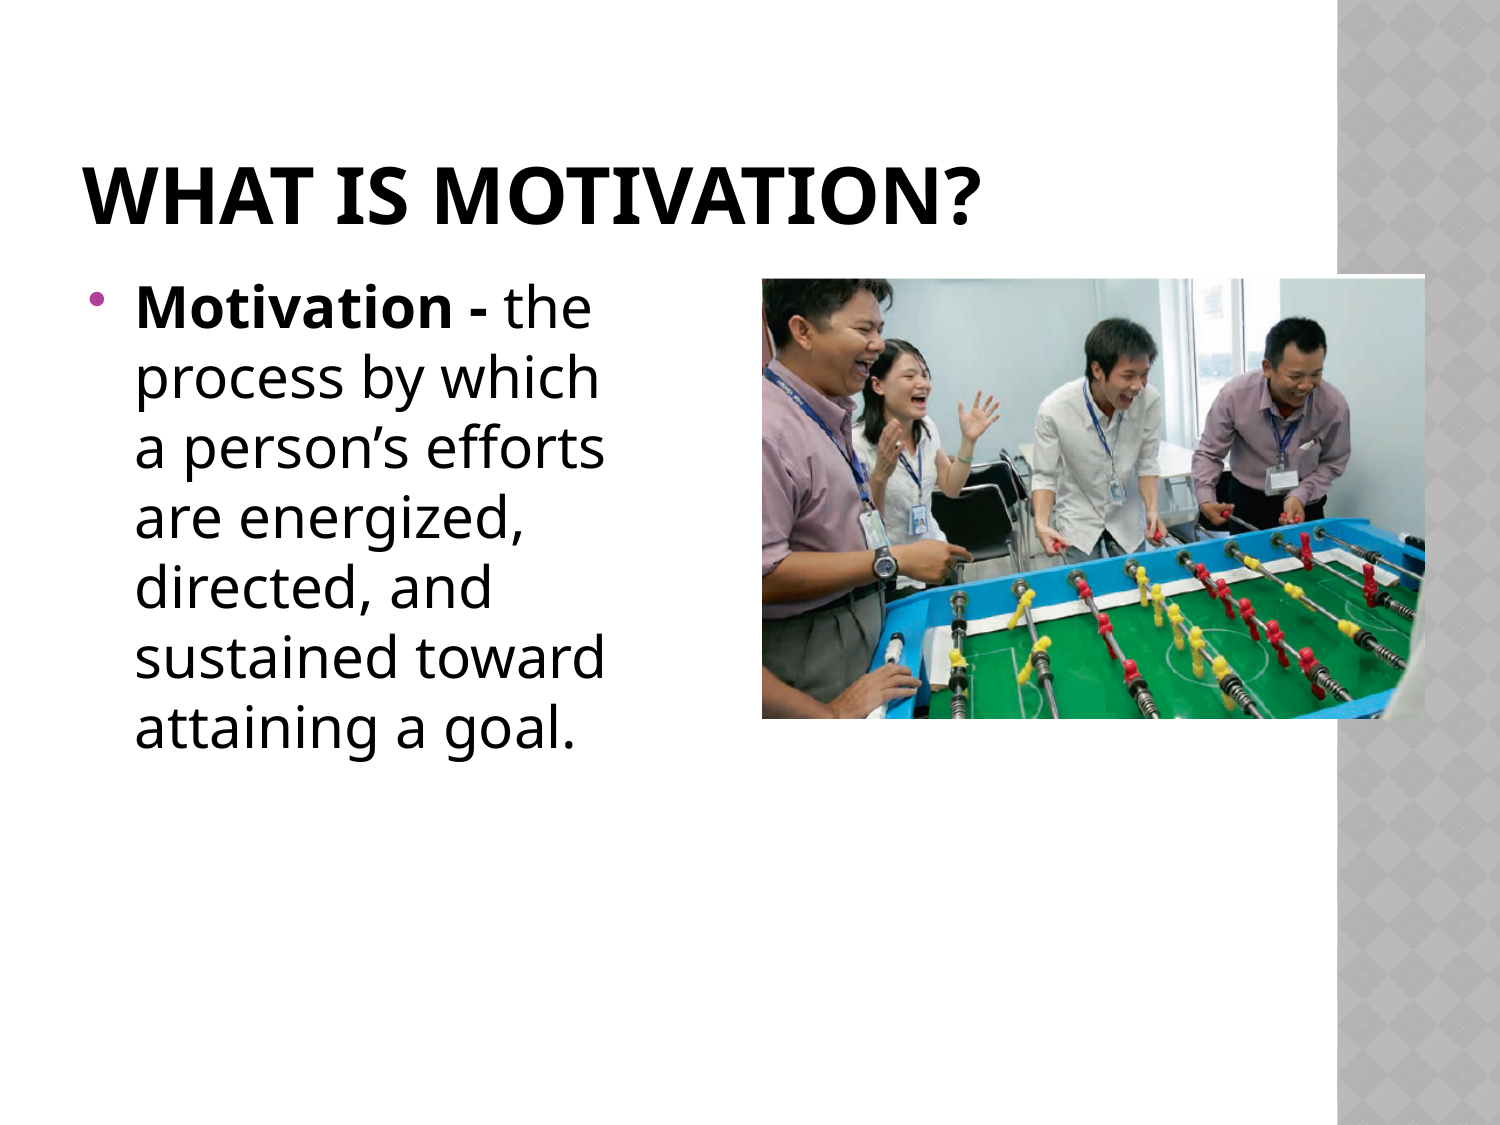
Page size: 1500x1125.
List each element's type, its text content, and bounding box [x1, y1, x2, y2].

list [762, 274, 1426, 719]
list Motivation - the process by which a person’s efforts are energized, directed, and sustained toward attaining a goal. [75, 262, 653, 1005]
title What Is Motivation? [75, 52, 1263, 240]
